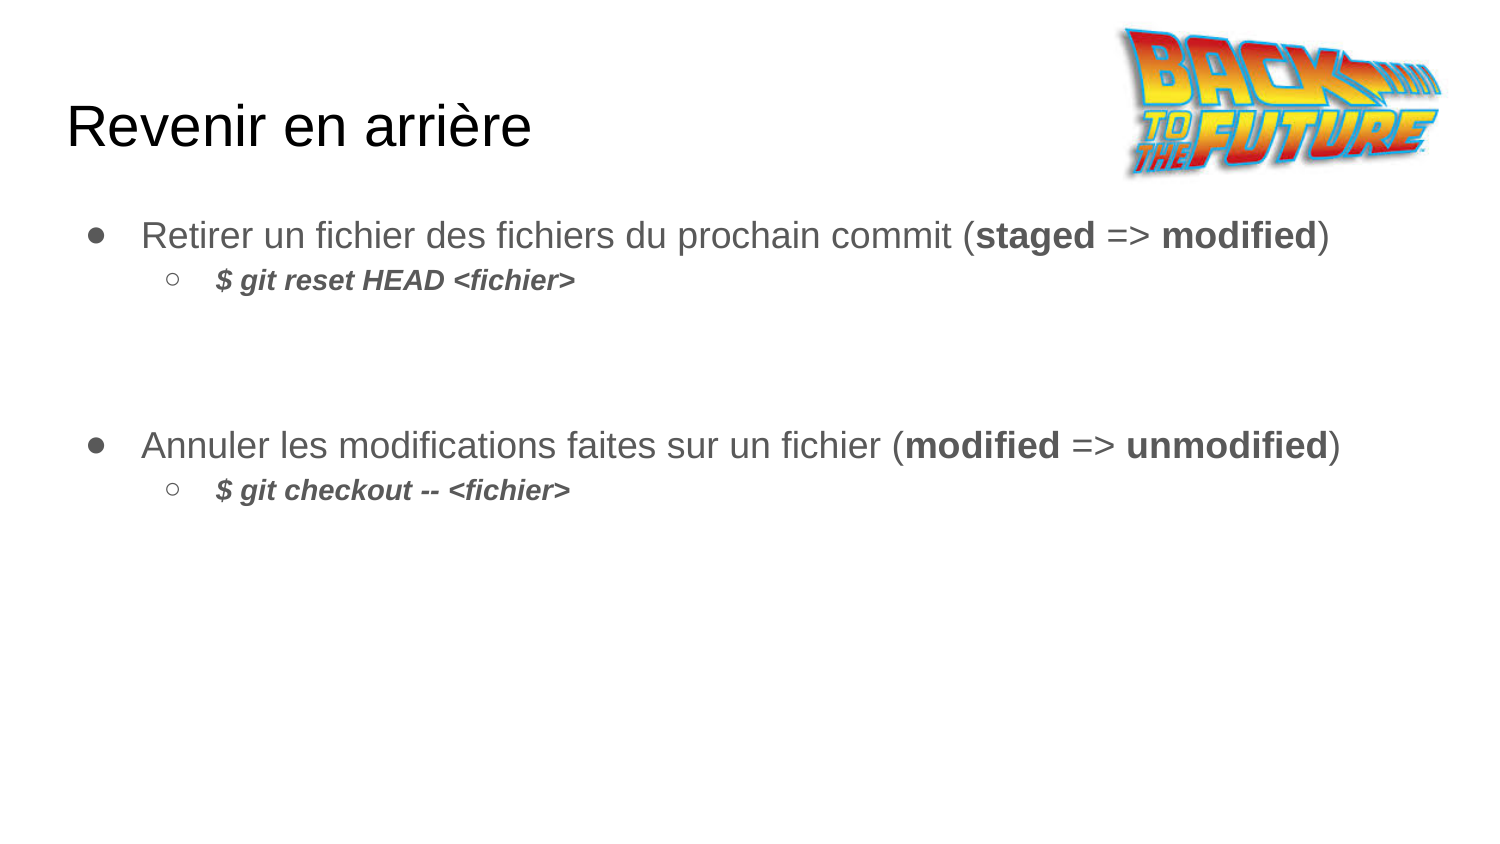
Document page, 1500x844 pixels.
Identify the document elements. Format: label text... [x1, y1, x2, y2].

picture [1074, 11, 1483, 190]
title Revenir en arrière [51, 72, 1069, 167]
list Retirer un fichier des fichiers du prochain commit (staged => modified) $ git reset HEAD <fichier> Annuler les modifications faites sur un fichier (modified => unmodified) $ git checkout -- <fichier> [51, 189, 1449, 750]
